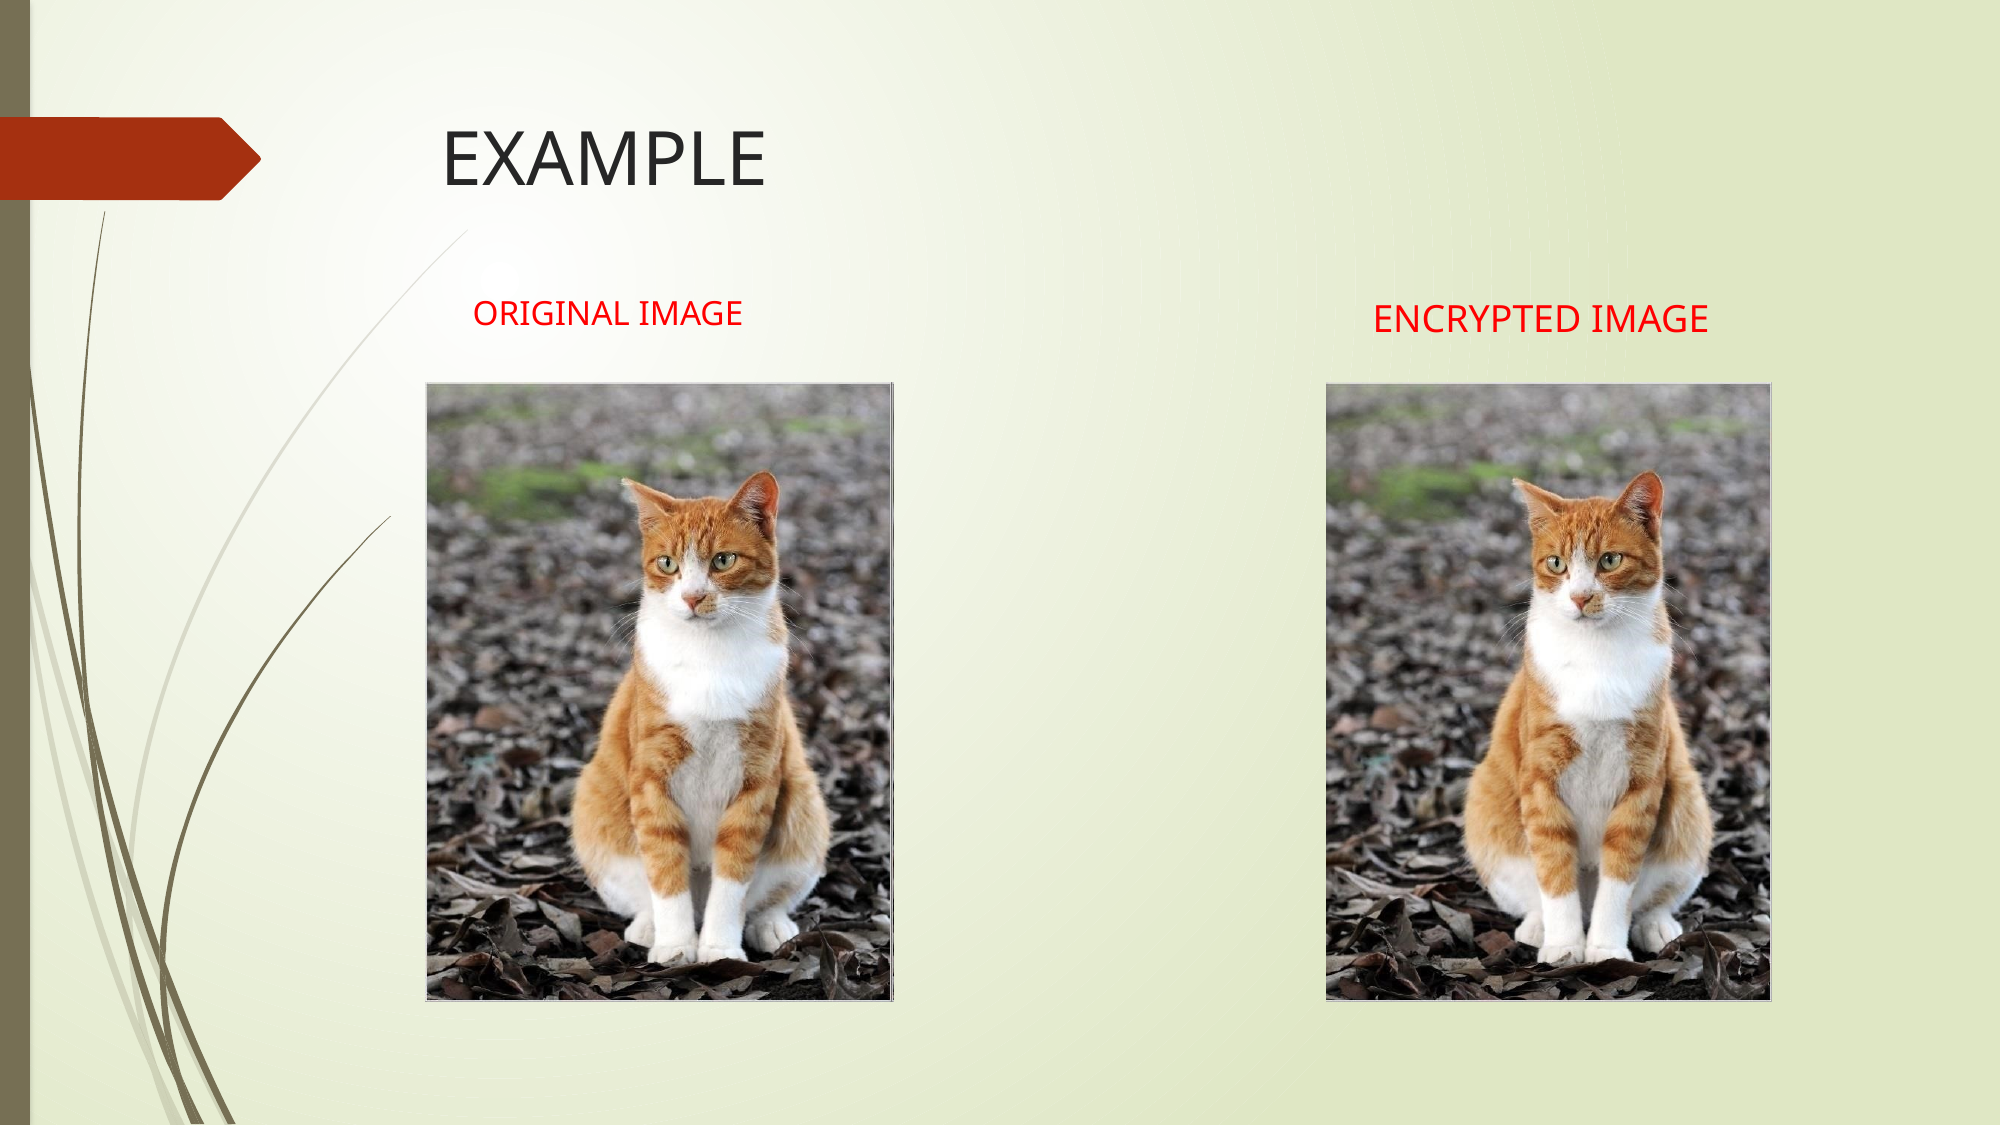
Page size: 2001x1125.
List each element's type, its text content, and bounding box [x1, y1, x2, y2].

title EXAMPLE [425, 102, 1921, 341]
text_box ENCRYPTED IMAGE [1357, 287, 1792, 347]
picture [1325, 381, 1772, 1003]
text_box ORIGINAL IMAGE [458, 284, 784, 340]
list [425, 381, 894, 1003]
